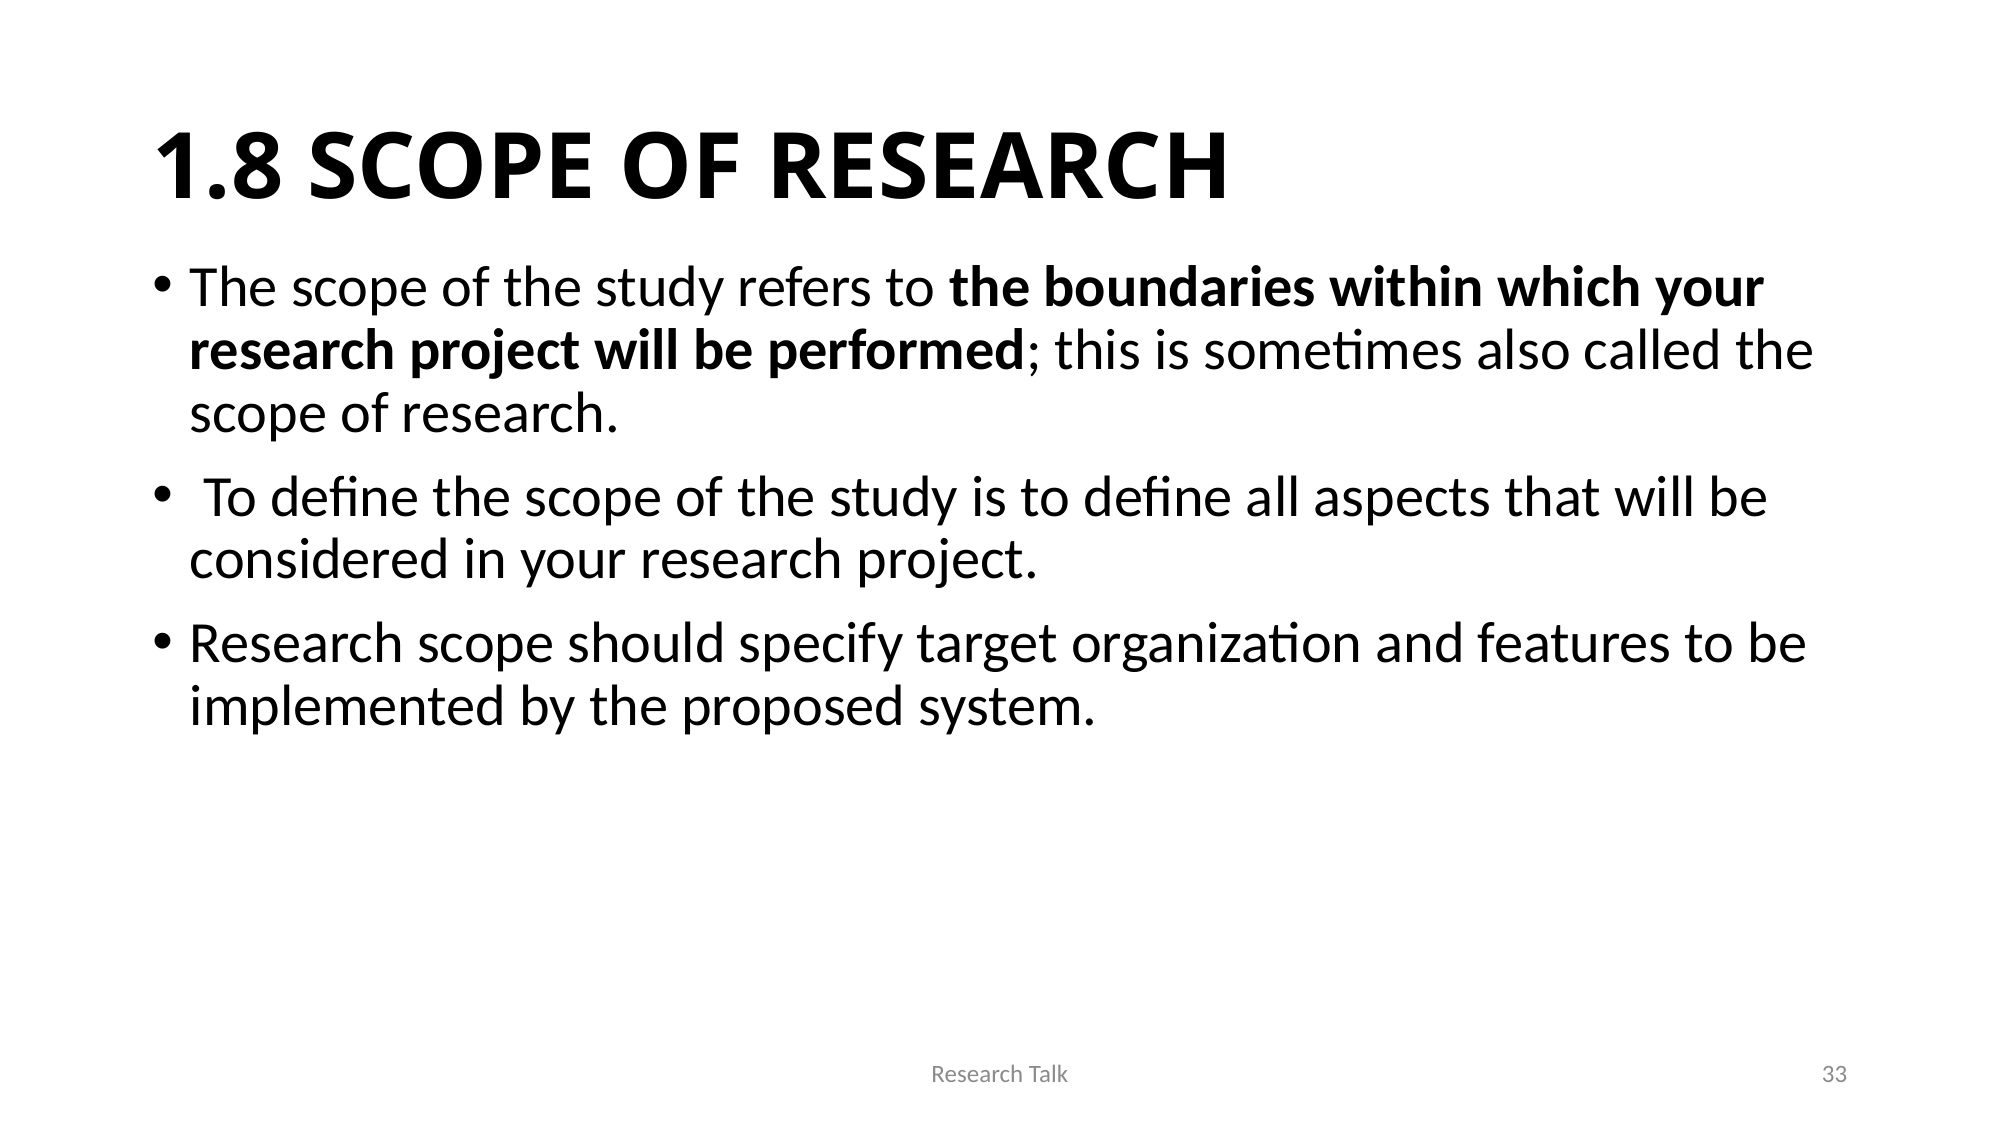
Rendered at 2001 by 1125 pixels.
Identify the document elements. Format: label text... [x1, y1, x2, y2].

slide_number 33 [1412, 1042, 1863, 1103]
title 1.8 SCOPE OF RESEARCH [137, 59, 1863, 248]
footer Research Talk [662, 1042, 1338, 1103]
list The scope of the study refers to the boundaries within which your research project will be performed; this is sometimes also called the scope of research. To define the scope of the study is to define all aspects that will be considered in your research project. Research scope should specify target organization and features to be implemented by the proposed system. [137, 248, 1863, 1014]
